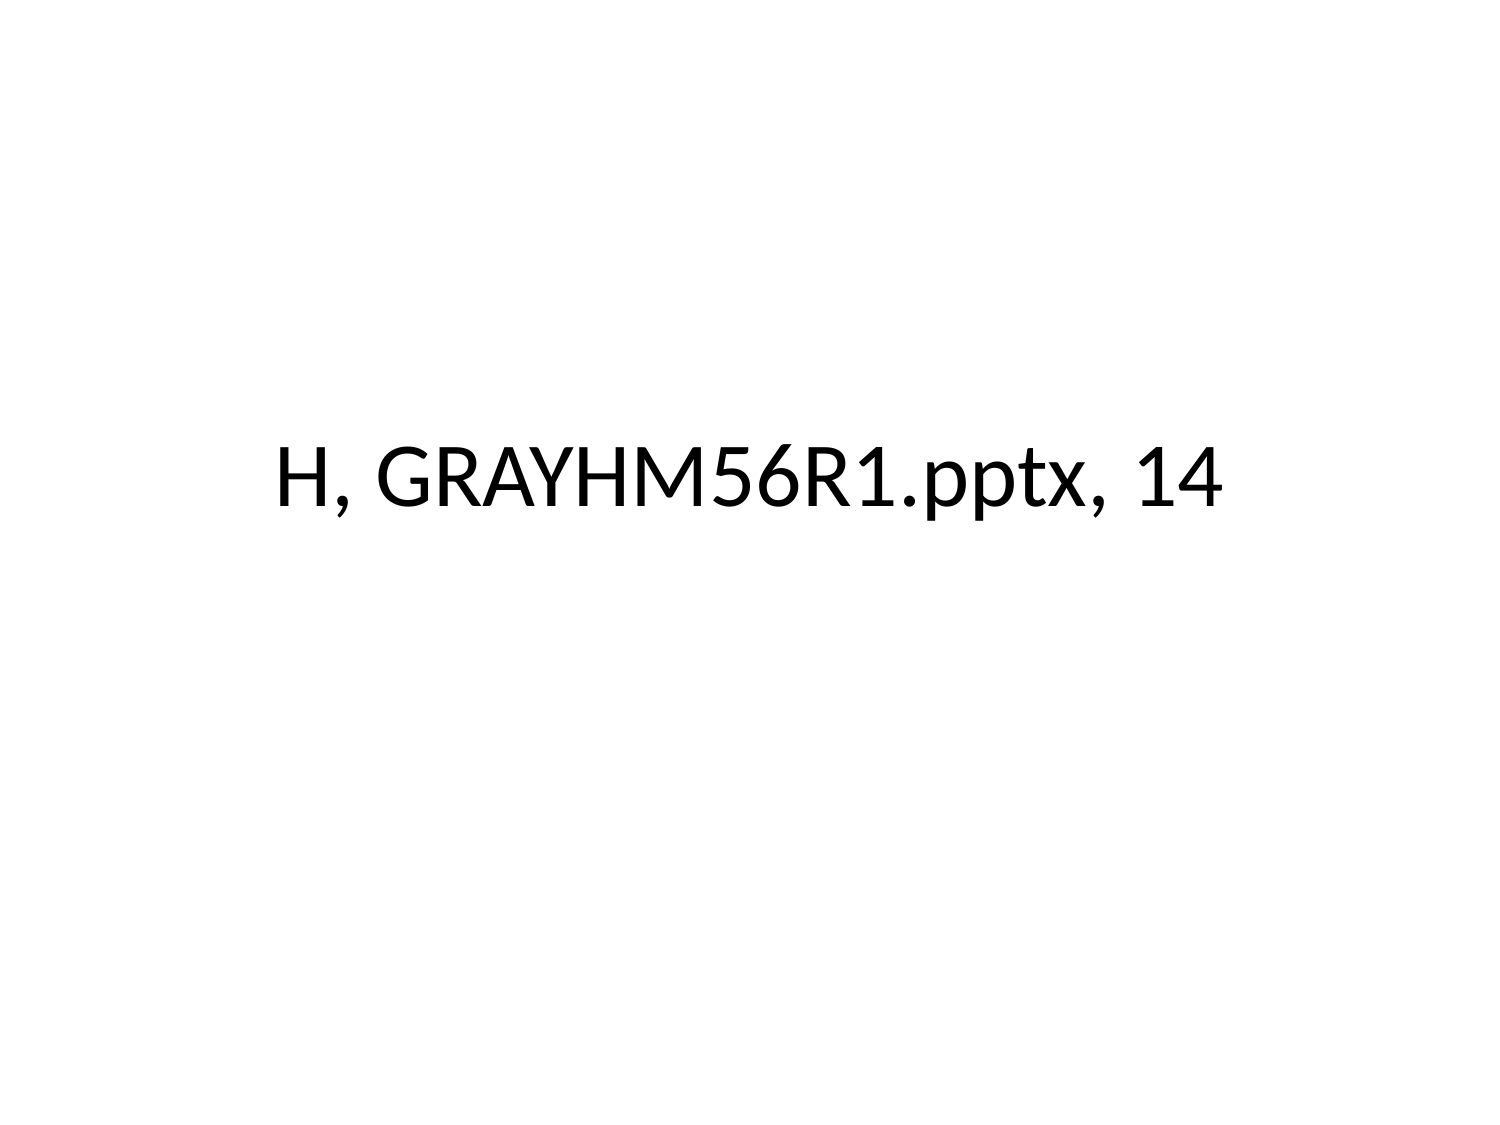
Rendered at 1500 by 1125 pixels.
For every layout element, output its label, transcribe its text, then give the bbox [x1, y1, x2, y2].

title H, GRAYHM56R1.pptx, 14 [112, 349, 1388, 591]
